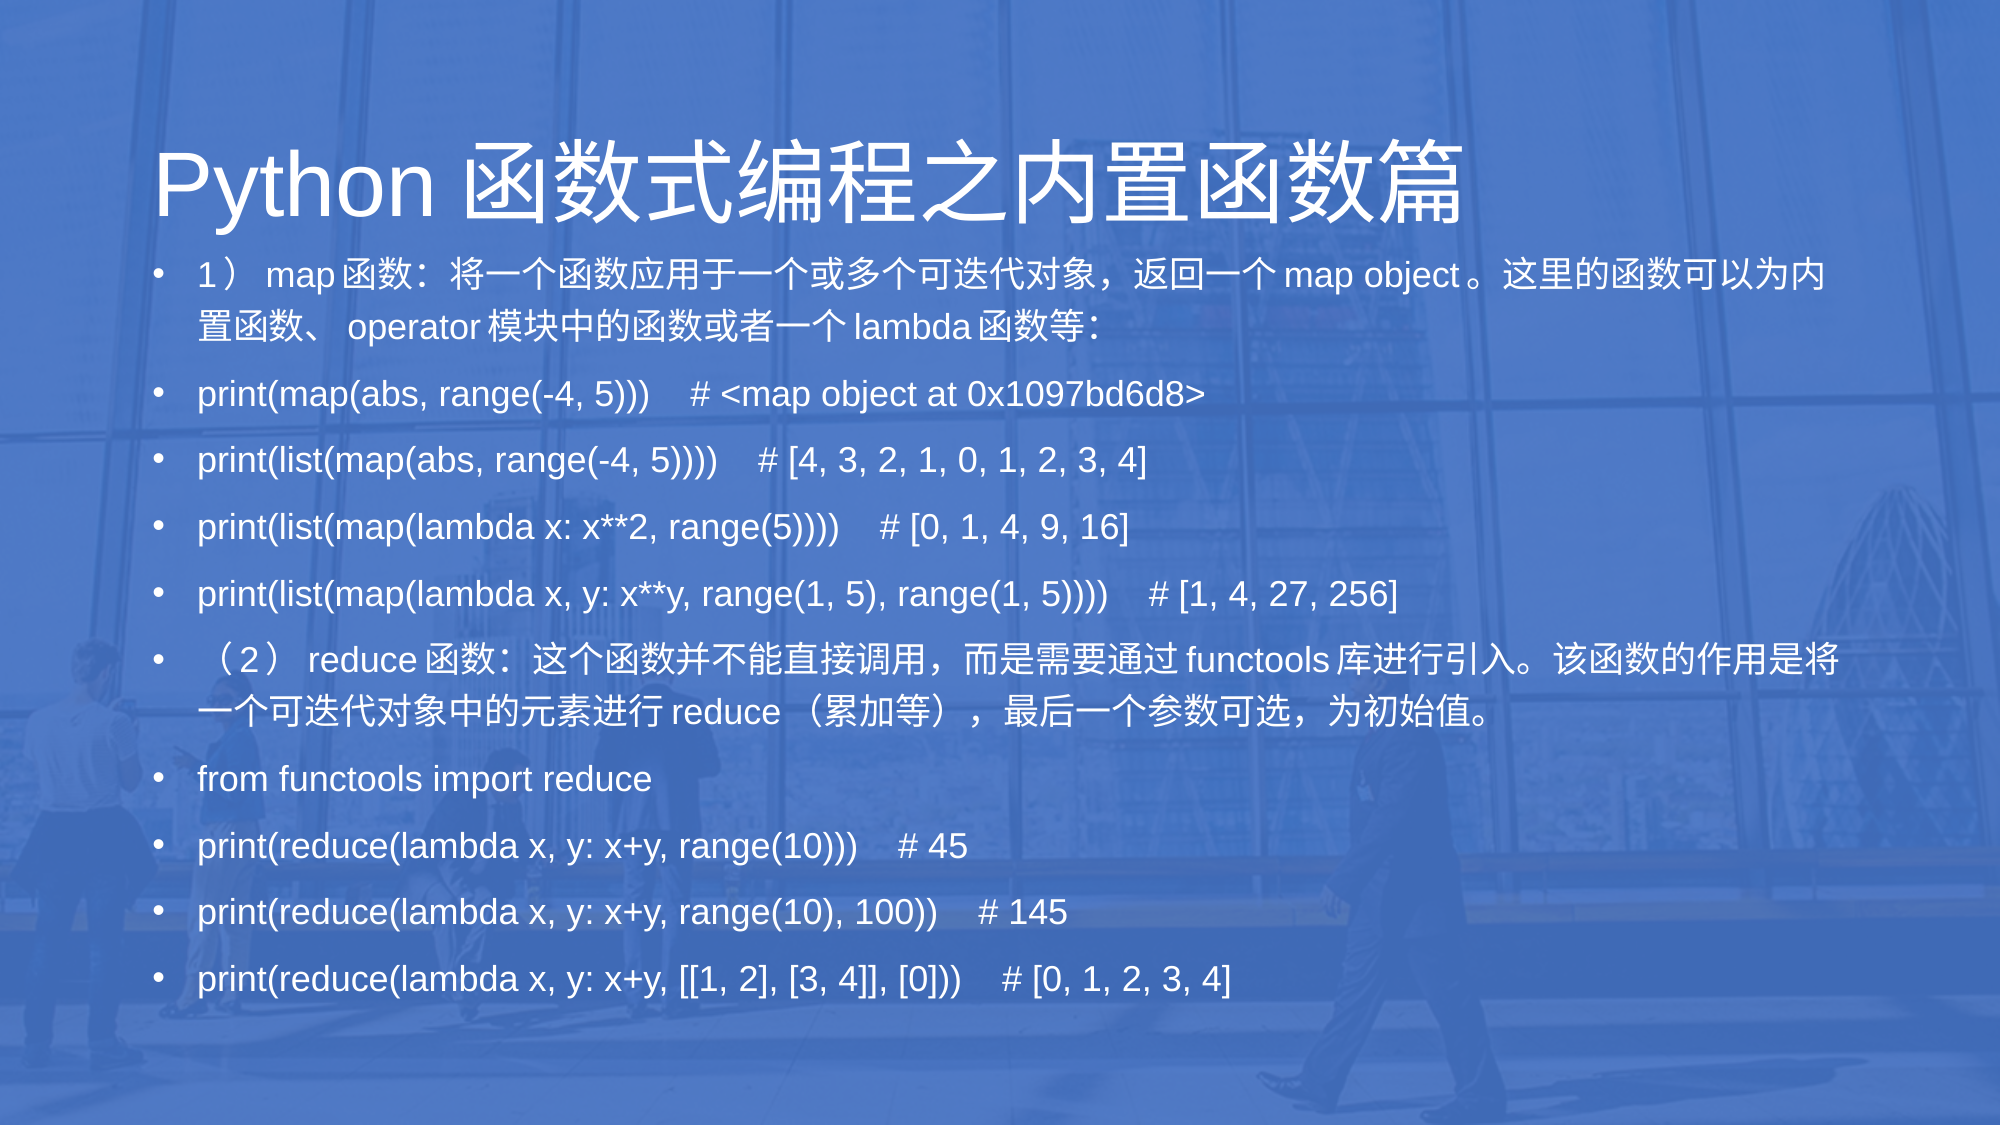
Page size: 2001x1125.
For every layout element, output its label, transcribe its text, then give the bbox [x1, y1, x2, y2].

list 1）map函数：将一个函数应用于一个或多个可迭代对象，返回一个map object。这里的函数可以为内置函数、operator模块中的函数或者一个lambda函数等： print(map(abs, range(-4, 5))) # <map object at 0x1097bd6d8> print(list(map(abs, range(-4, 5)))) # [4, 3, 2, 1, 0, 1, 2, 3, 4] print(list(map(lambda x: x**2, range(5)))) # [0, 1, 4, 9, 16] print(list(map(lambda x, y: x**y, range(1, 5), range(1, 5)))) # [1, 4, 27, 256] （2）reduce函数：这个函数并不能直接调用，而是需要通过functools库进行引入。该函数的作用是将一个可迭代对象中的元素进行reduce（累加等），最后一个参数可选，为初始值。 from functools import reduce print(reduce(lambda x, y: x+y, range(10))) # 45 print(reduce(lambda x, y: x+y, range(10), 100)) # 145 print(reduce(lambda x, y: x+y, [[1, 2], [3, 4]], [0])) # [0, 1, 2, 3, 4] [137, 235, 1863, 1014]
title Python函数式编程之内置函数篇 [137, 59, 1863, 235]
